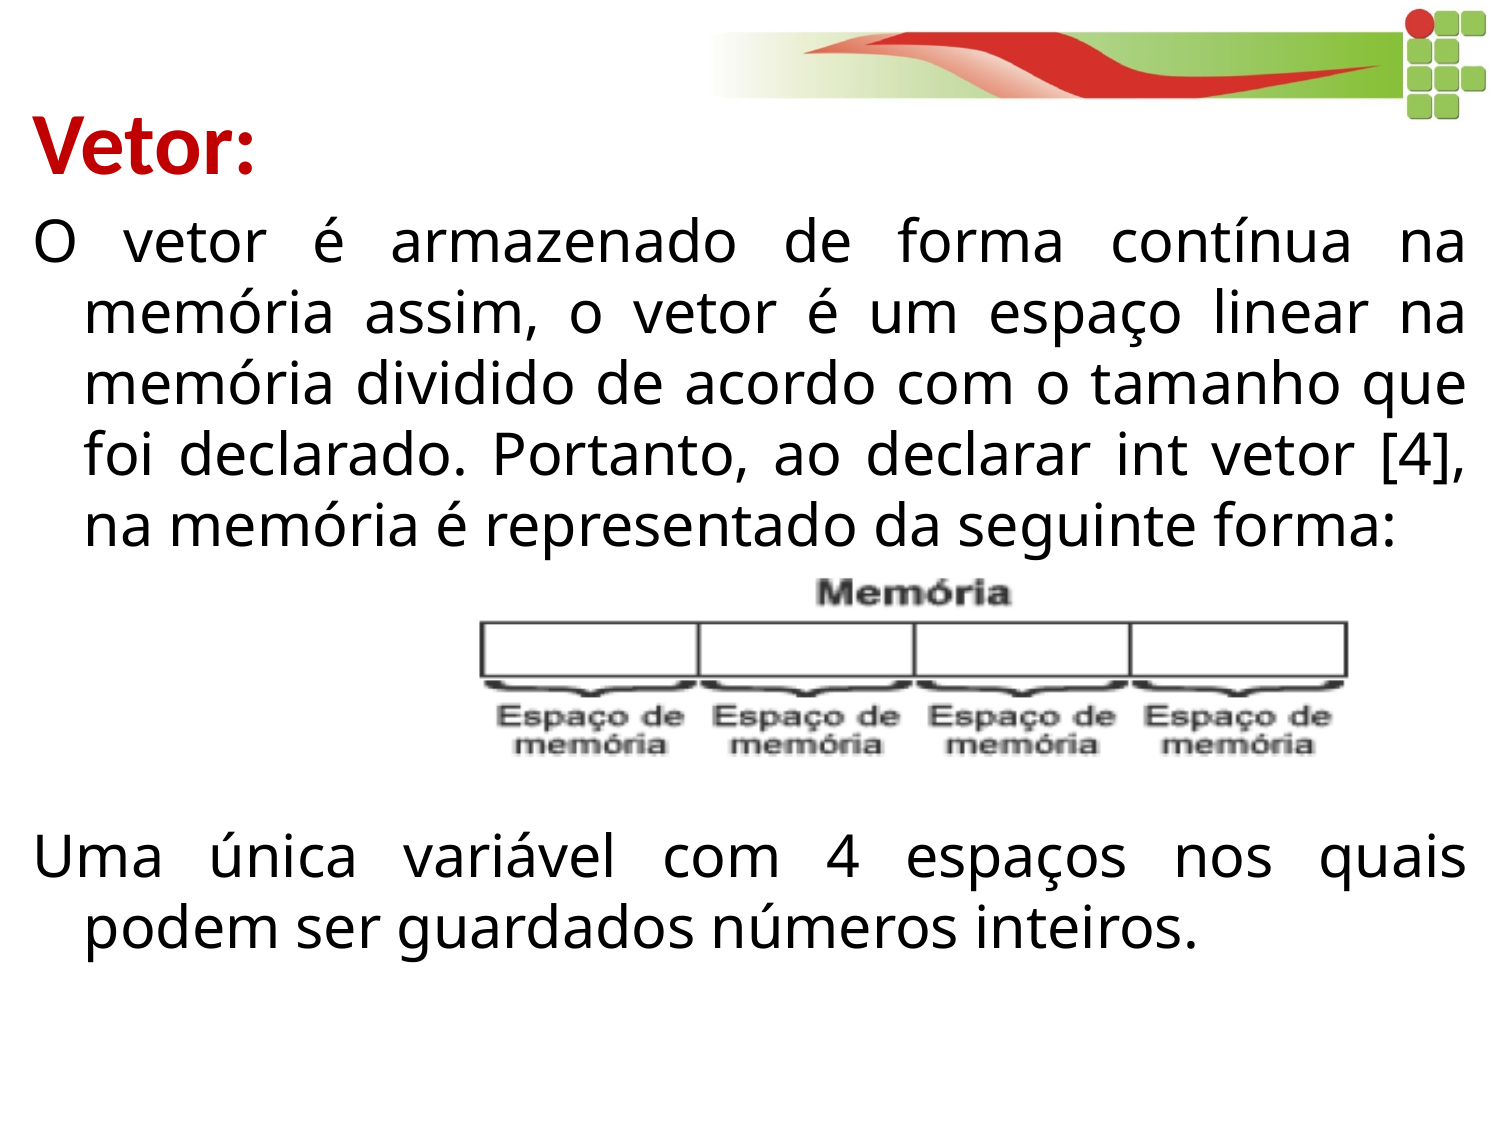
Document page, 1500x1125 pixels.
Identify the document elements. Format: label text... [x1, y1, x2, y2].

picture [703, 6, 1489, 122]
picture [478, 565, 1364, 780]
text_box Vetor: O vetor é armazenado de forma contínua na memória assim, o vetor é um espaço linear na memória dividido de acordo com o tamanho que foi declarado. Portanto, ao declarar int vetor [4], na memória é representado da seguinte forma: Uma única variável com 4 espaços nos quais podem ser guardados números inteiros. [17, 78, 1483, 986]
